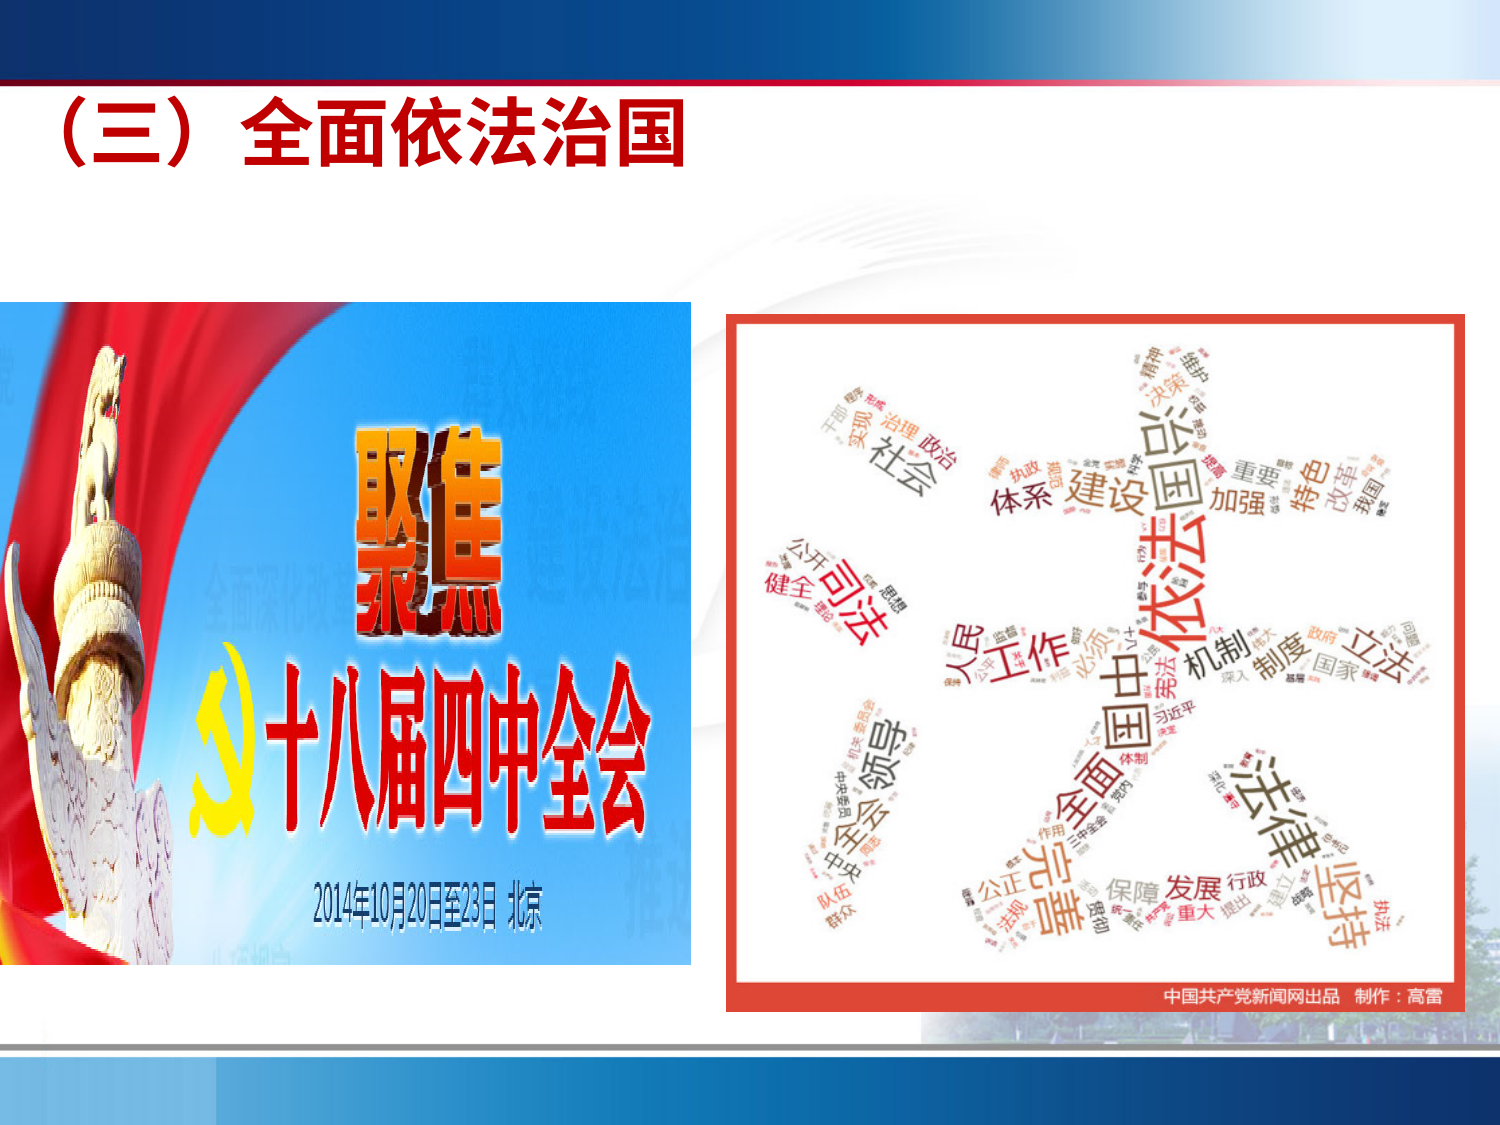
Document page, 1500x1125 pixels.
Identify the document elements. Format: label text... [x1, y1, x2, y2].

picture [0, 183, 1500, 1125]
picture [0, 0, 1500, 78]
text_box （三）全面依法治国 [0, 78, 1500, 183]
